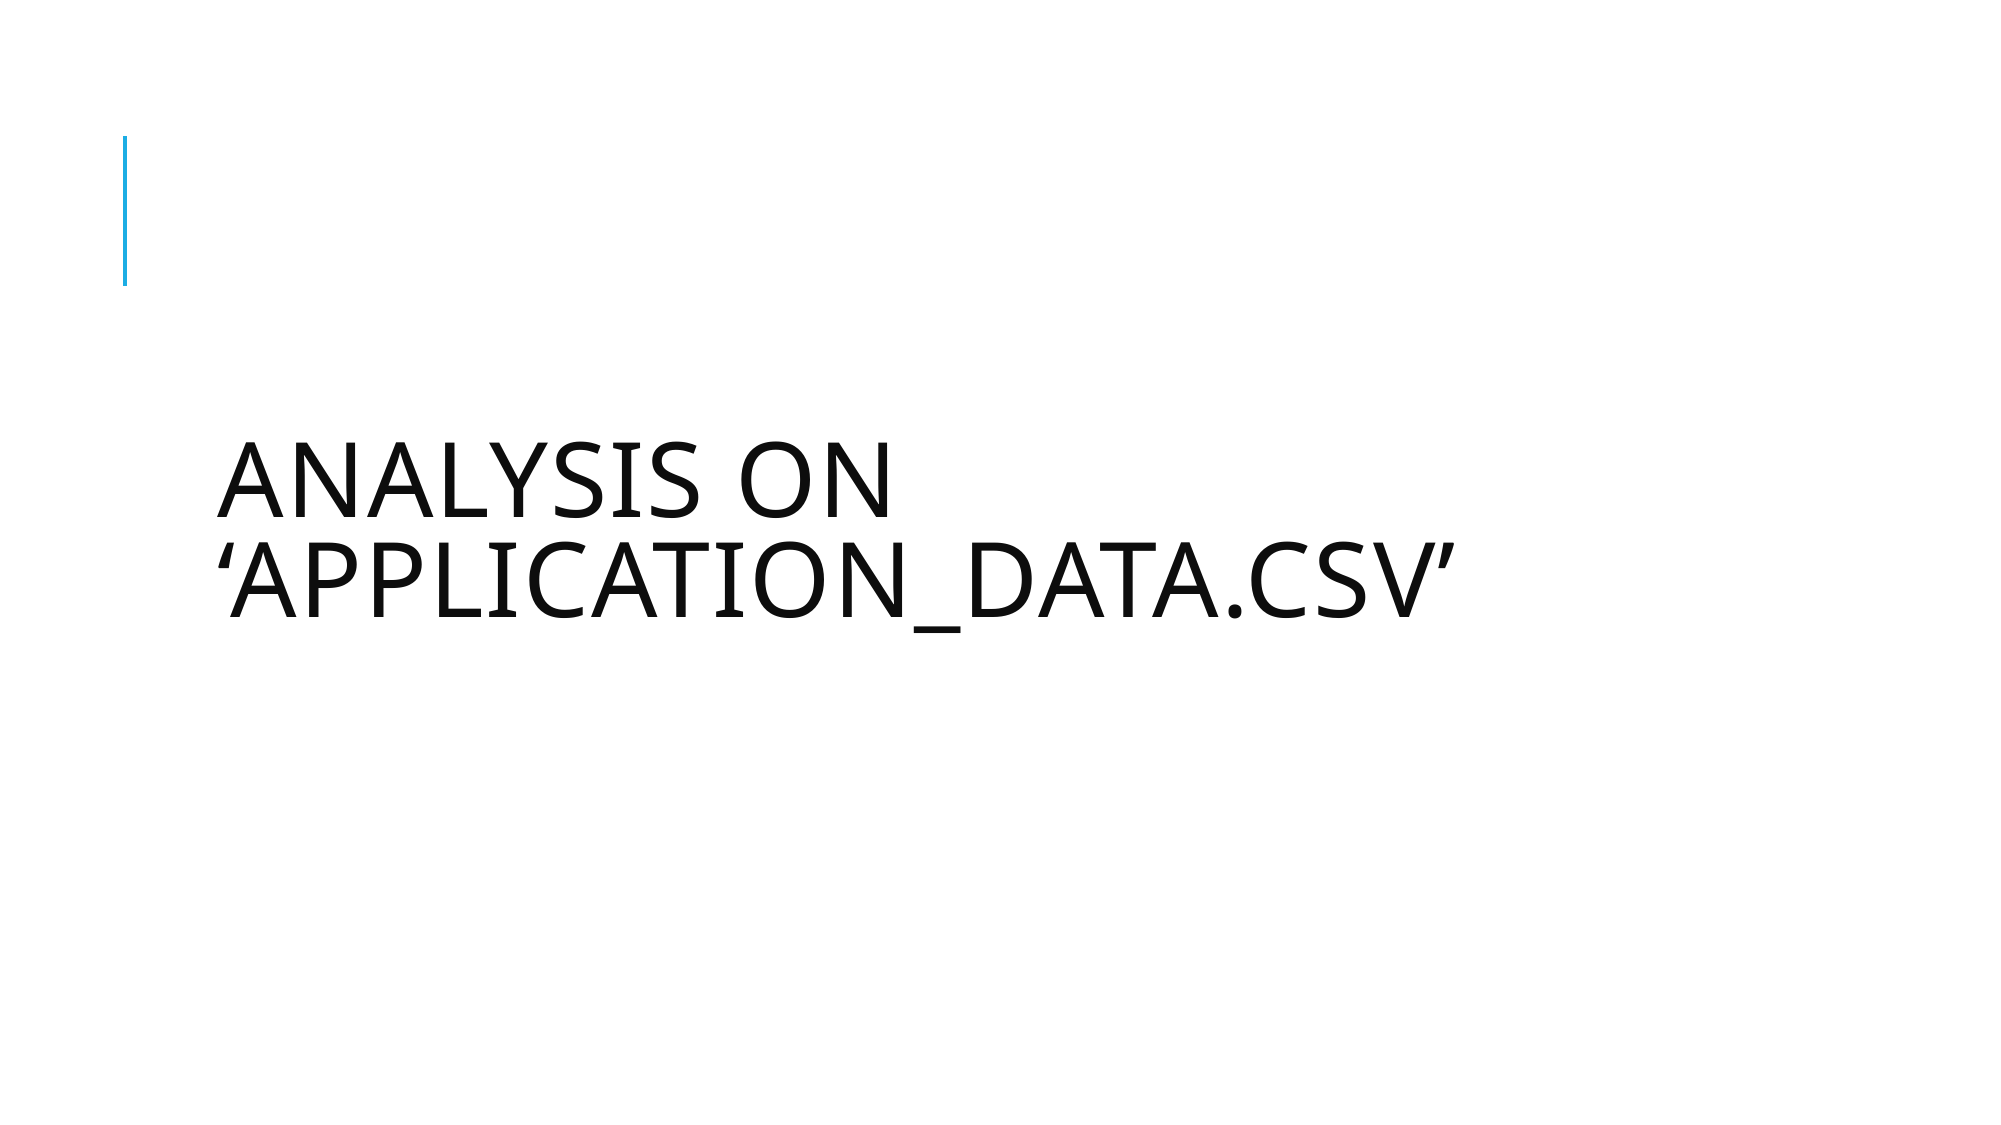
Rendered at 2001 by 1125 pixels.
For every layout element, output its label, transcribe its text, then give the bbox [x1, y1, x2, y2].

title Analysis on ‘application_data.csv’ [202, 414, 1798, 661]
